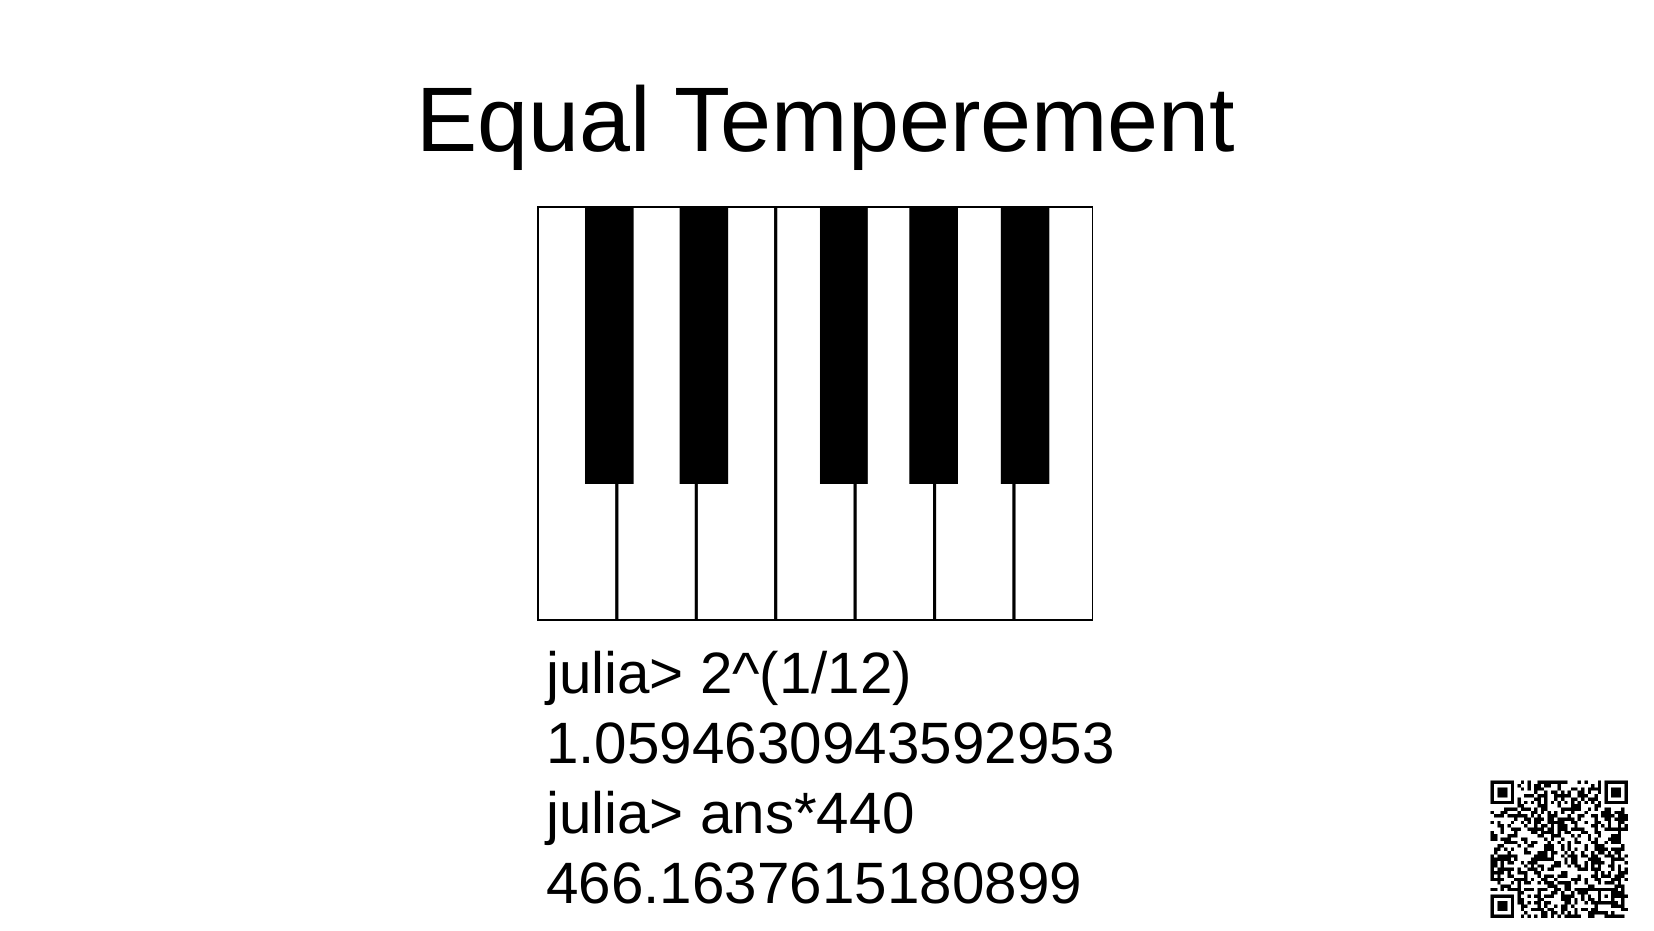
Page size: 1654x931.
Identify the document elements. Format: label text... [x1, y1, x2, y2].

picture [537, 206, 1093, 621]
text_box julia> 2^(1/12) 1.0594630943592953 julia> ans*440 466.1637615180899 [531, 627, 1329, 931]
picture [1477, 767, 1641, 931]
title Equal Temperement [82, 37, 1571, 193]
